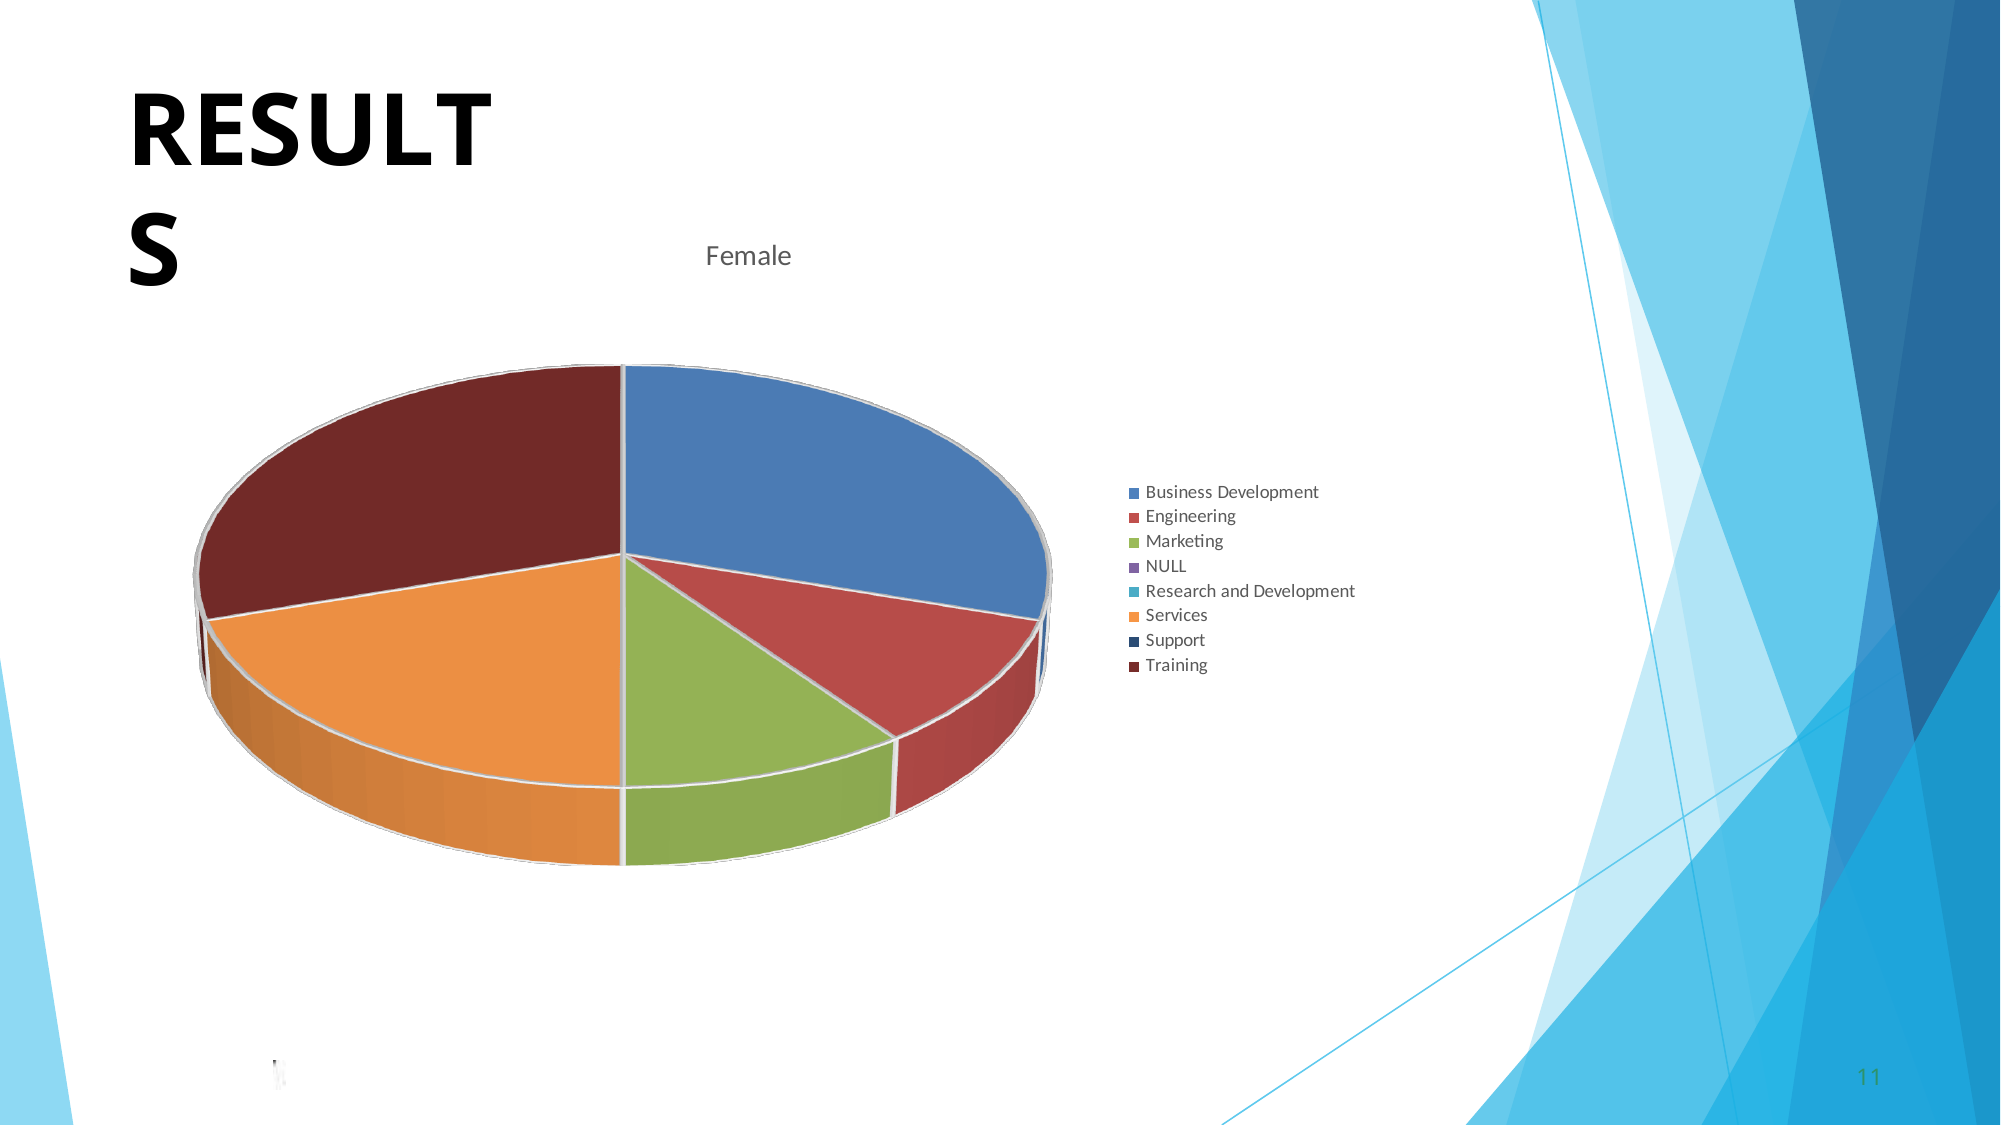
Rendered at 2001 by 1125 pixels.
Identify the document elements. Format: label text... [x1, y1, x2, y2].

picture [273, 1060, 287, 1091]
title RESULTS [123, 63, 524, 211]
chart [123, 212, 1375, 948]
text_box 11 [1849, 1061, 1888, 1095]
